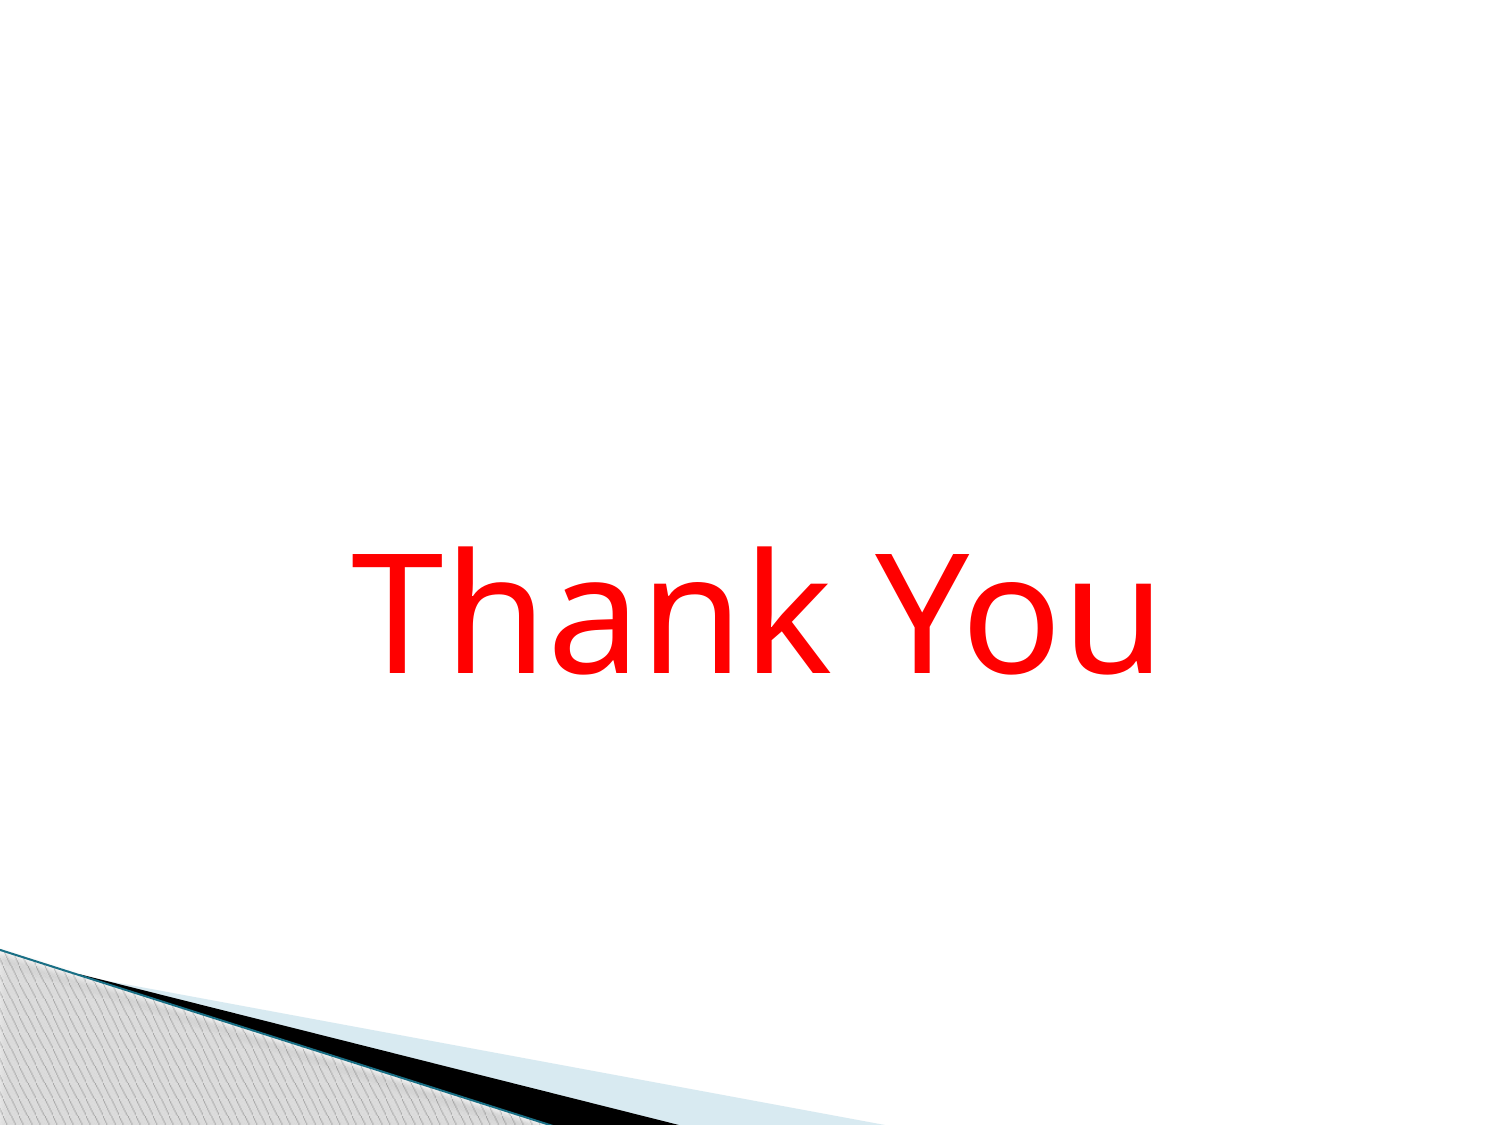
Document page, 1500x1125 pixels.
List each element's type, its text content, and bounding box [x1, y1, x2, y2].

list Thank You [75, 243, 1425, 986]
